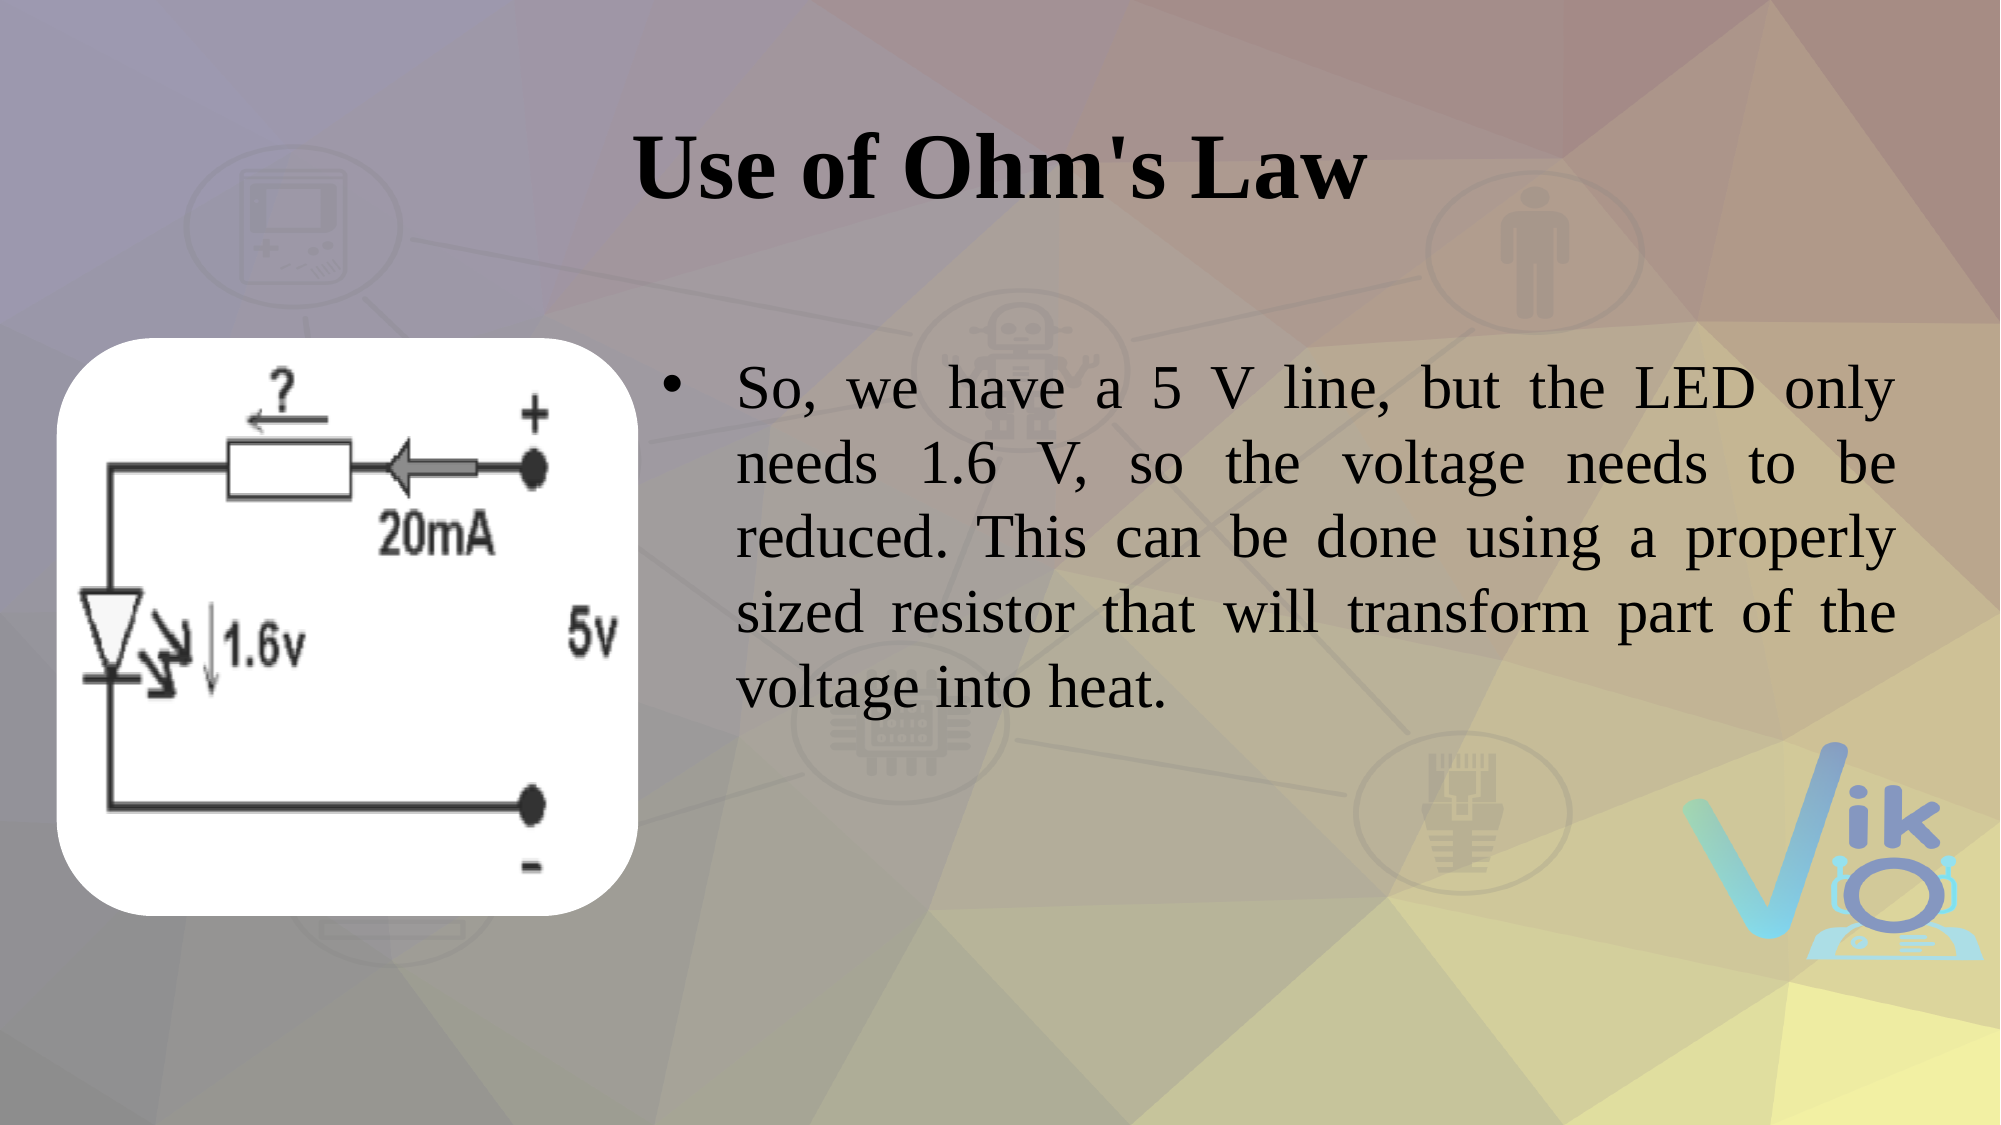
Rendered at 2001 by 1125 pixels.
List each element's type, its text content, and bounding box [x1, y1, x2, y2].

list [56, 338, 639, 916]
text_box So, we have a 5 V line, but the LED only needs 1.6 V, so the voltage needs to be reduced. This can be done using a properly sized resistor that will transform part of the voltage into heat. [646, 338, 1913, 728]
title Use of Ohm's Law [137, 59, 1863, 278]
